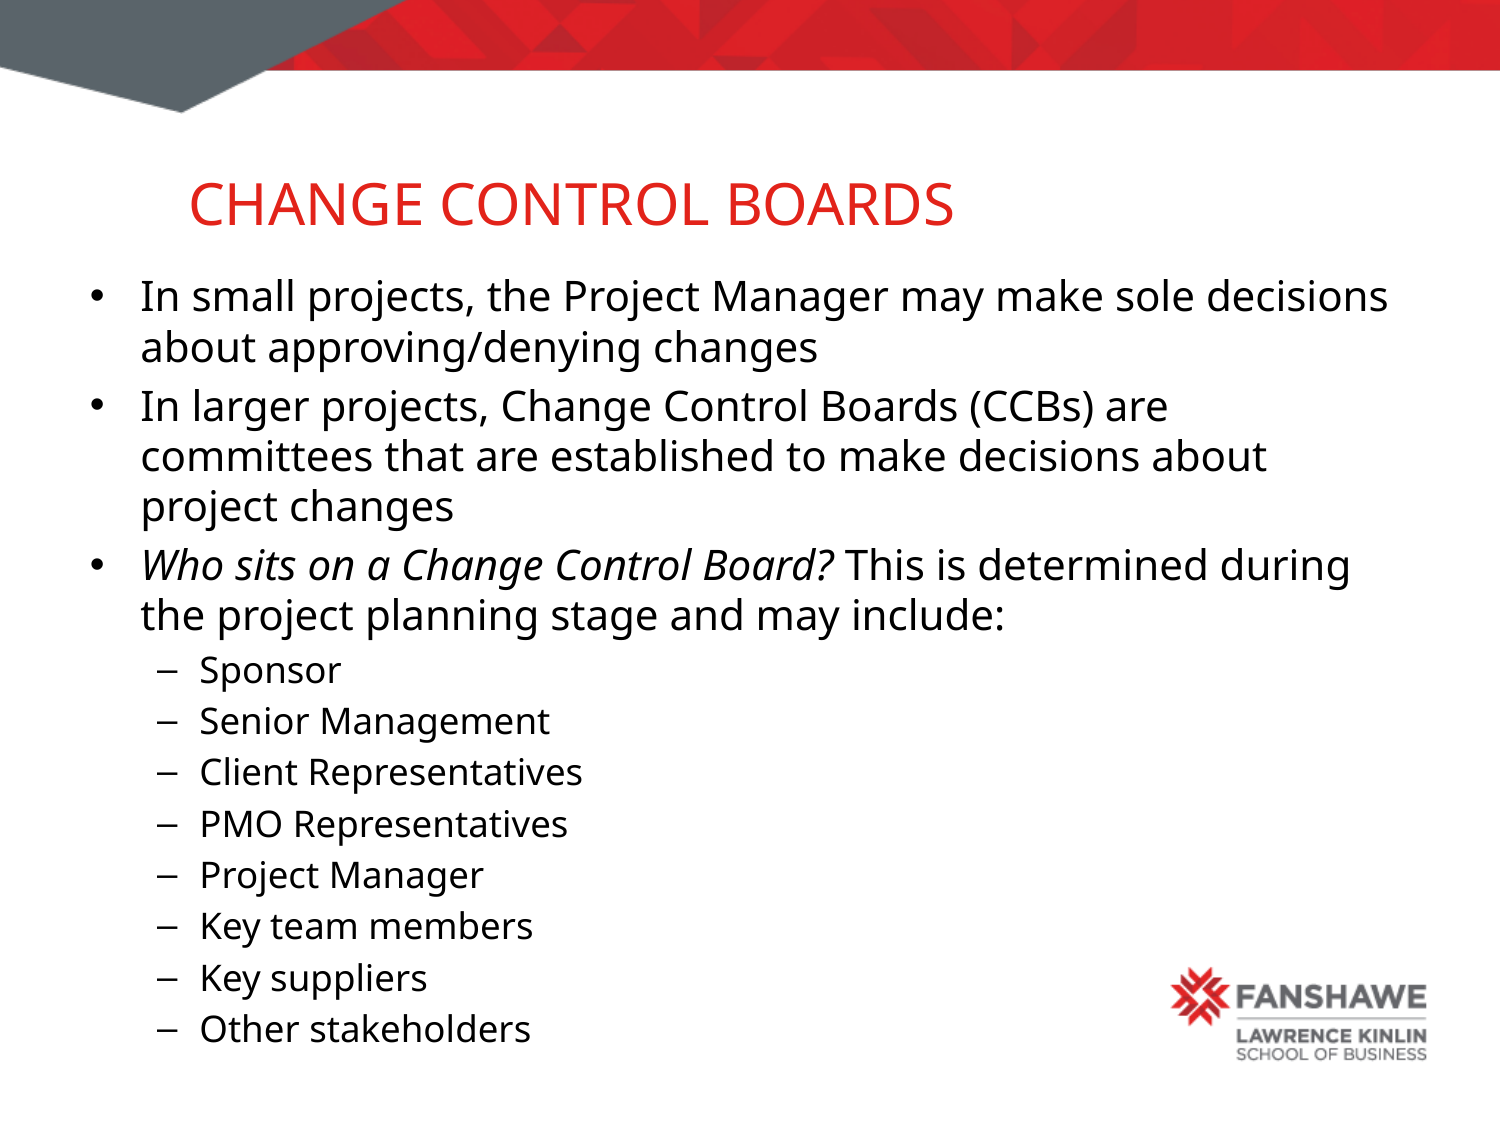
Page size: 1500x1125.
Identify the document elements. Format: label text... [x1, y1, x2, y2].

text_box In small projects, the Project Manager may make sole decisions about approving/denying changes In larger projects, Change Control Boards (CCBs) are committees that are established to make decisions about project changes Who sits on a Change Control Board? This is determined during the project planning stage and may include: Sponsor Senior Management Client Representatives PMO Representatives Project Manager Key team members Key suppliers Other stakeholders [74, 262, 1425, 1063]
picture [0, 0, 1500, 114]
picture [0, 907, 1500, 1125]
title Change Control Boards [187, 49, 1236, 238]
